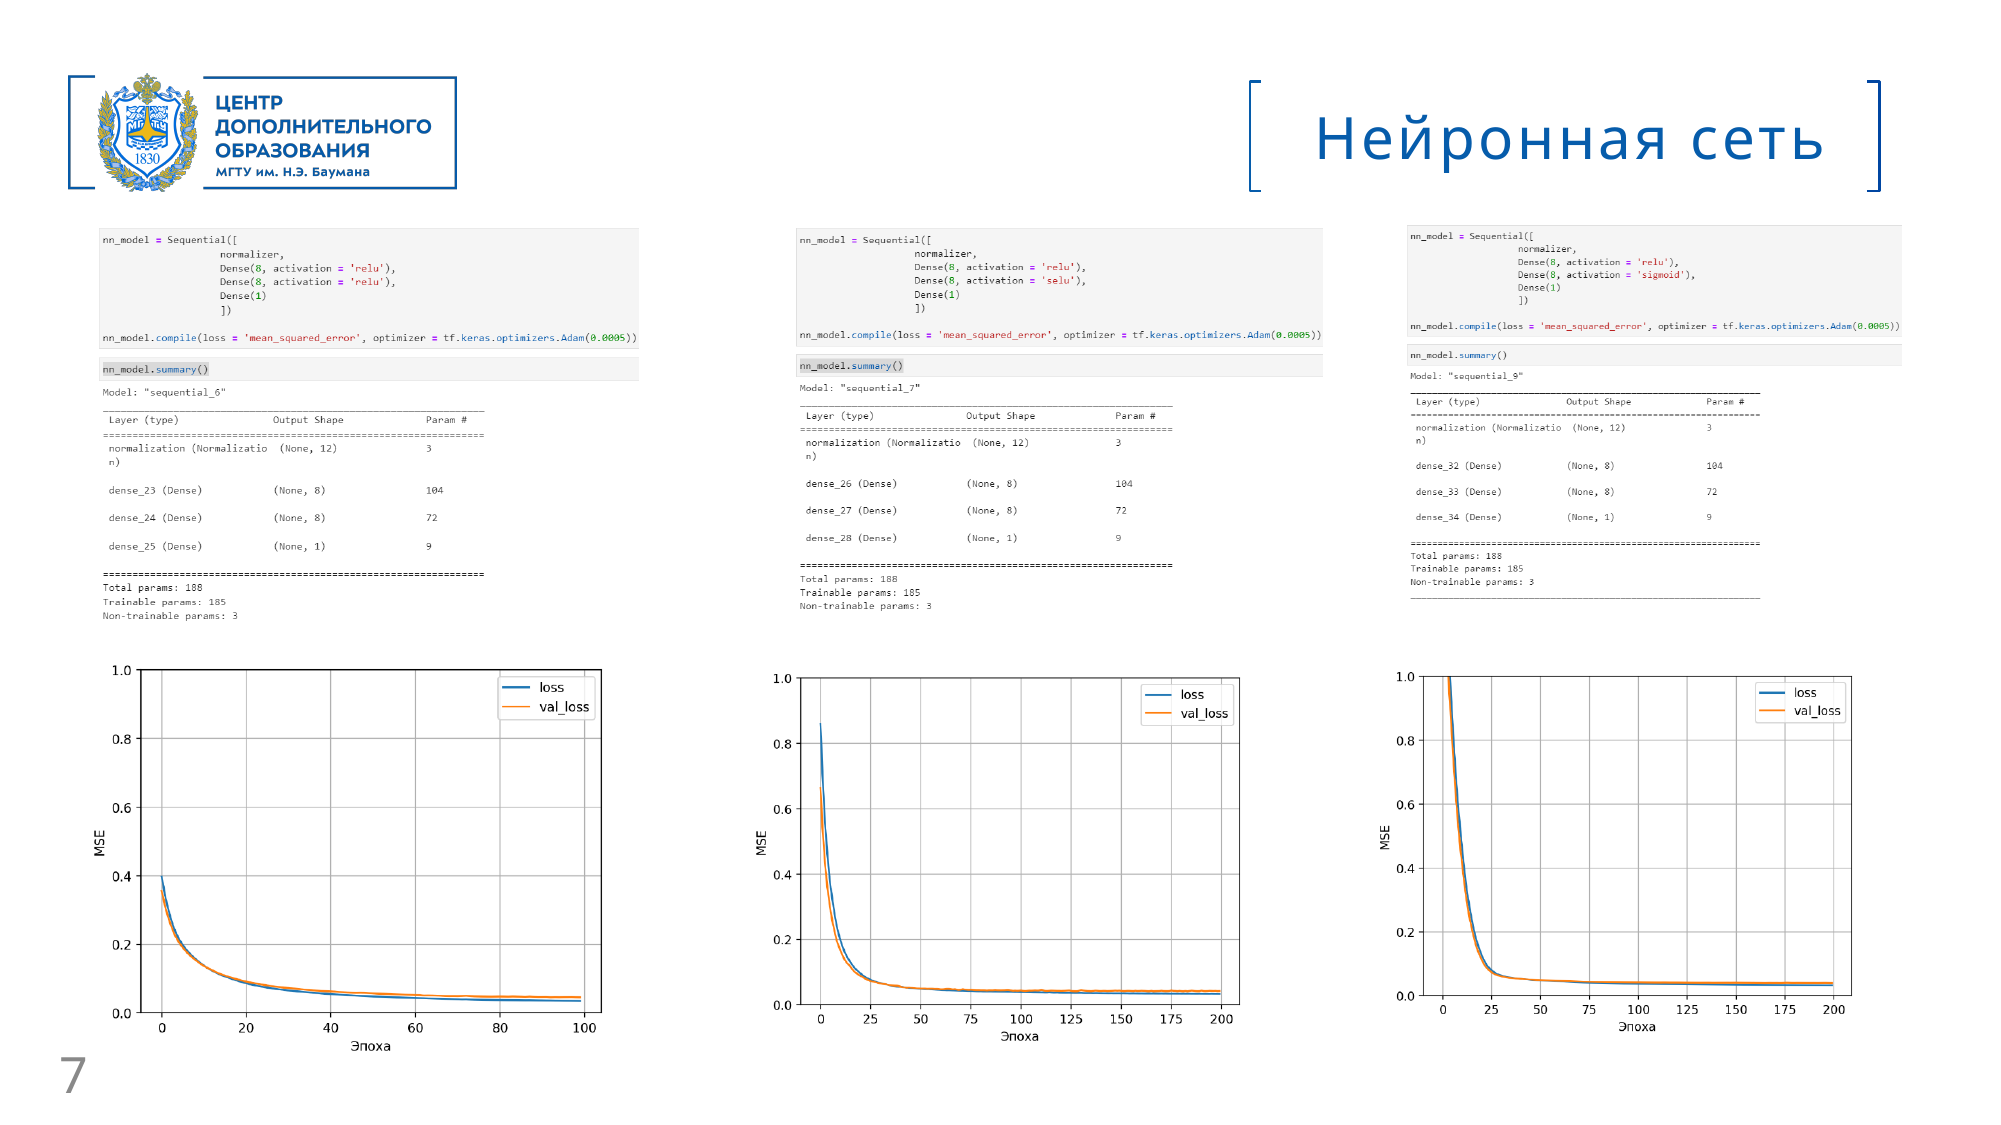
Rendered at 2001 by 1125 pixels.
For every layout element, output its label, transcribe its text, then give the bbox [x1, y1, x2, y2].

picture [76, 656, 613, 1056]
picture [792, 224, 1323, 622]
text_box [1249, 81, 1885, 192]
picture [68, 73, 457, 192]
picture [1405, 223, 1903, 599]
slide_number 7 [44, 1055, 139, 1101]
picture [1371, 664, 1868, 1041]
picture [746, 664, 1254, 1048]
picture [97, 227, 639, 627]
